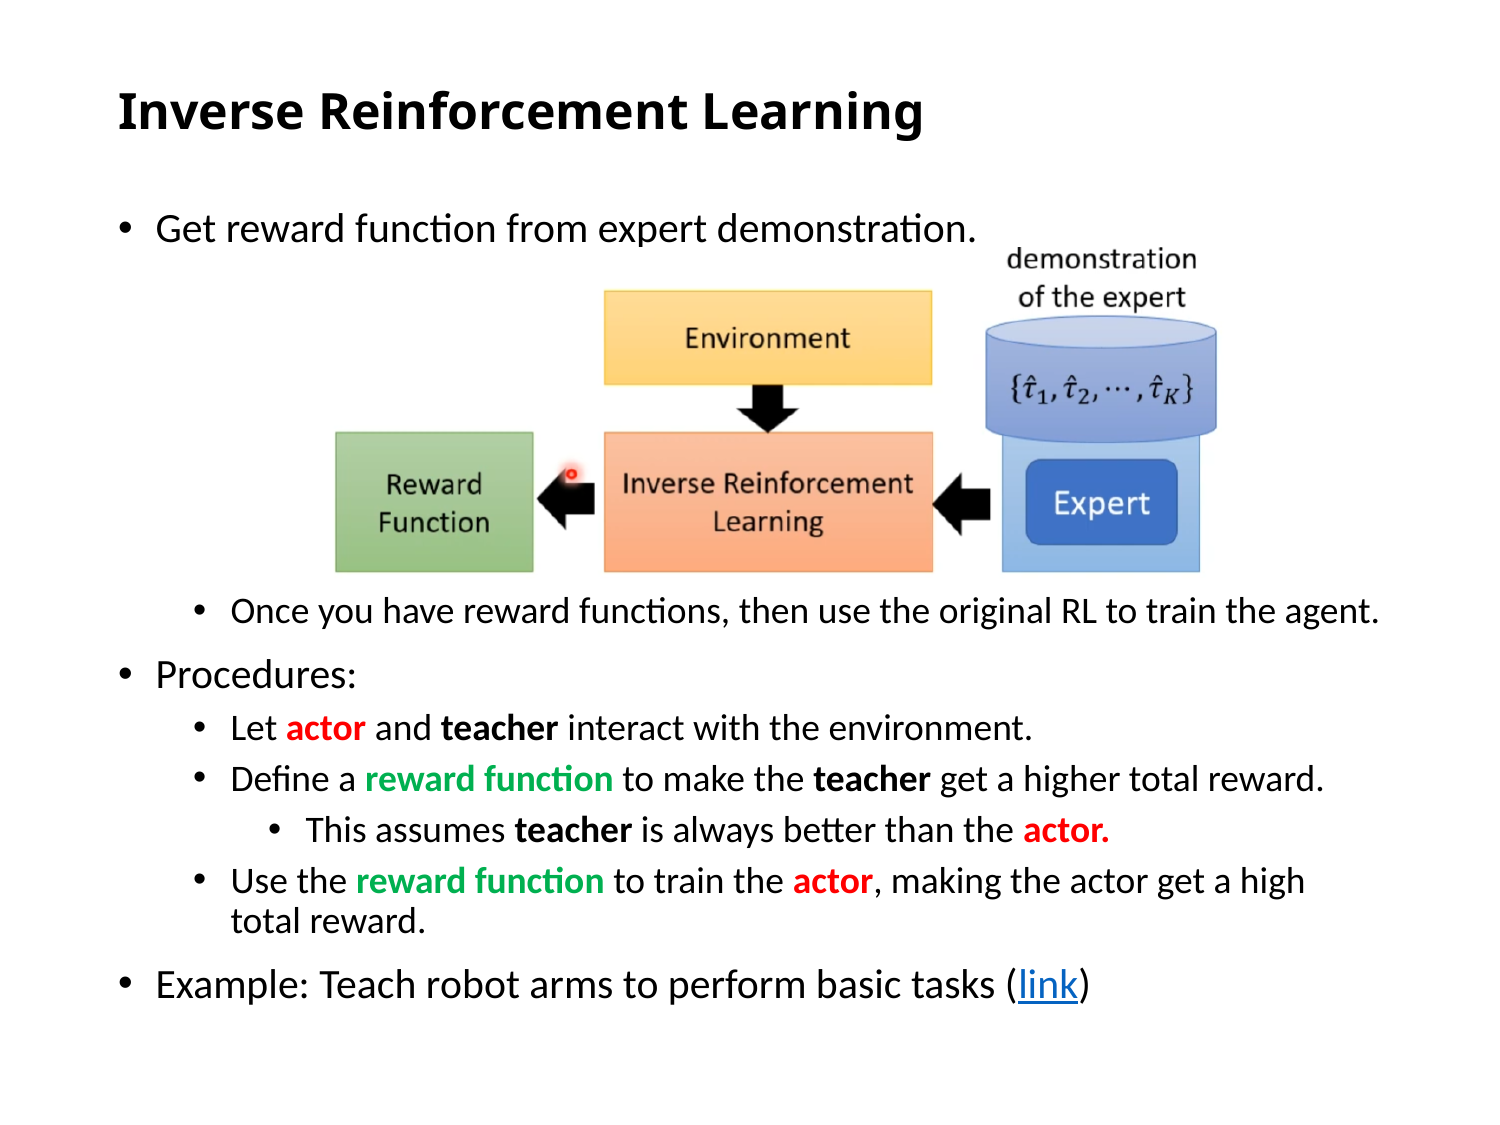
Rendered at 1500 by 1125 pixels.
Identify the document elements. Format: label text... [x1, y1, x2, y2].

list Get reward function from expert demonstration. Once you have reward functions, then use the original RL to train the agent. Procedures: Let actor and teacher interact with the environment. Define a reward function to make the teacher get a higher total reward. This assumes teacher is always better than the actor. Use the reward function to train the actor, making the actor get a high total reward. Example: Teach robot arms to perform basic tasks (link) [103, 199, 1397, 1098]
title Inverse Reinforcement Learning [103, 59, 1397, 168]
picture [328, 247, 1228, 584]
